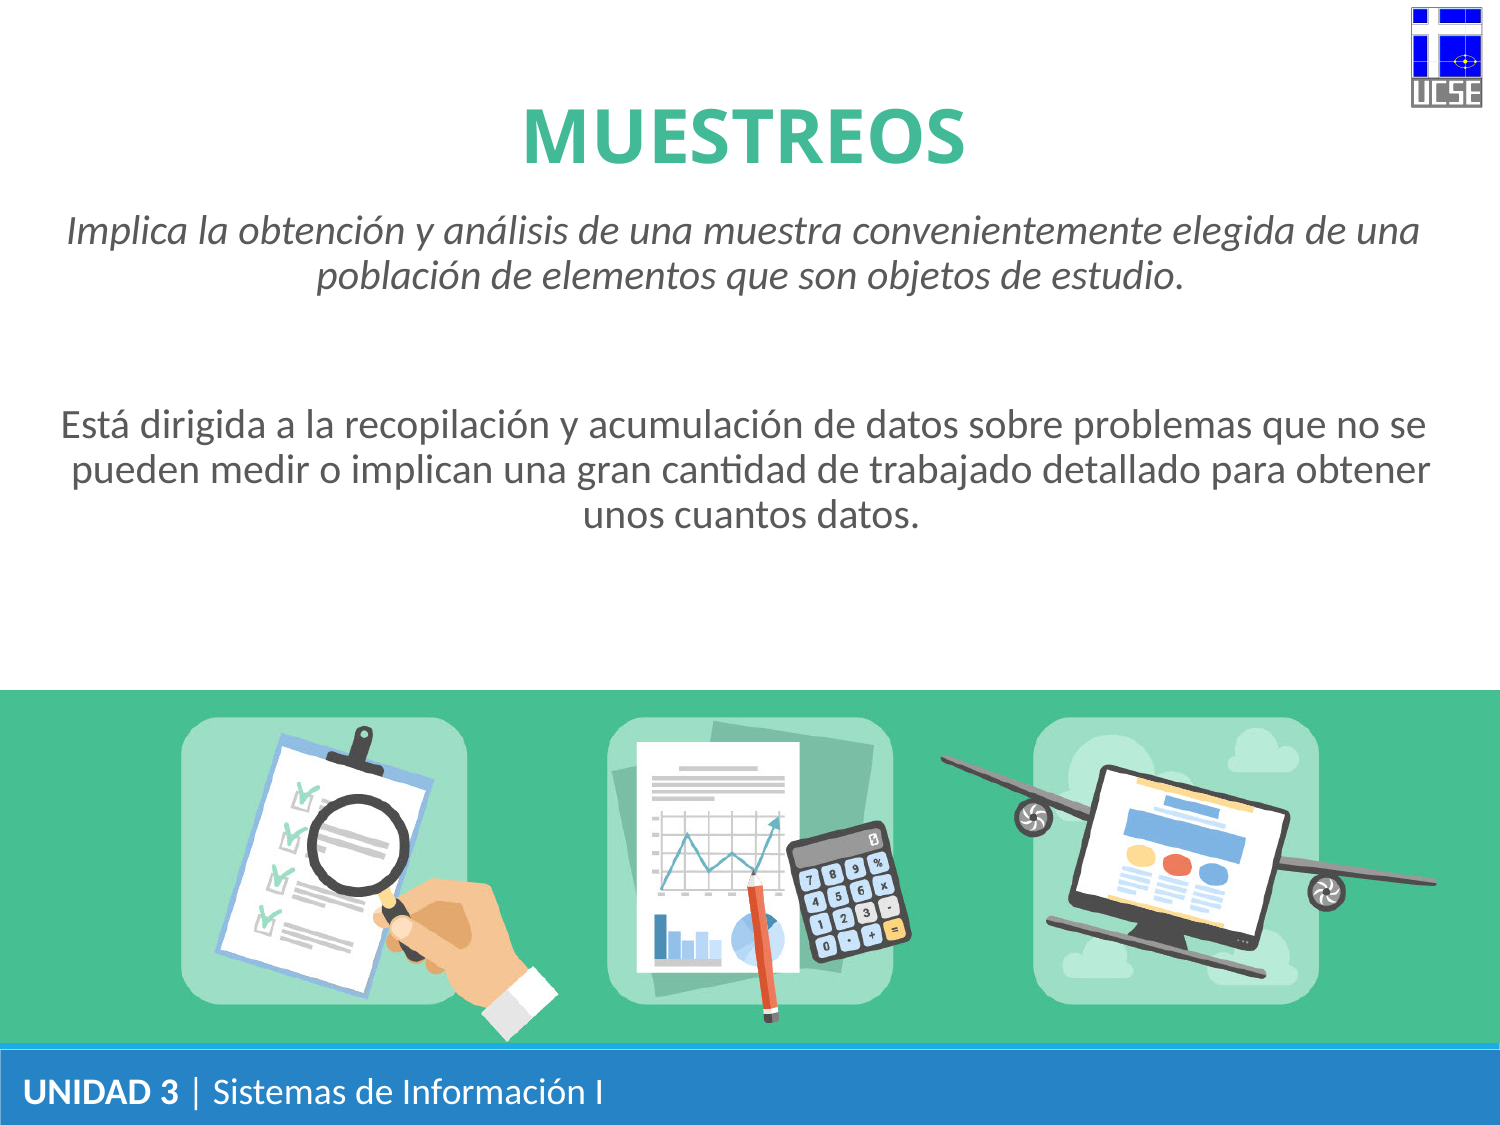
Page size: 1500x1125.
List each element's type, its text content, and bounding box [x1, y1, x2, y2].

text_box UNIDAD 3 | Sistemas de Información I [8, 1059, 620, 1120]
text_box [1410, 6, 1483, 109]
picture [0, 689, 1500, 1044]
list MUESTREOS Implica la obtención y análisis de una muestra convenientemente elegida de una población de elementos que son objetos de estudio. Está dirigida a la recopilación y acumulación de datos sobre problemas que no se pueden medir o implican una gran cantidad de trabajado detallado para obtener unos cuantos datos. [17, 0, 1471, 686]
